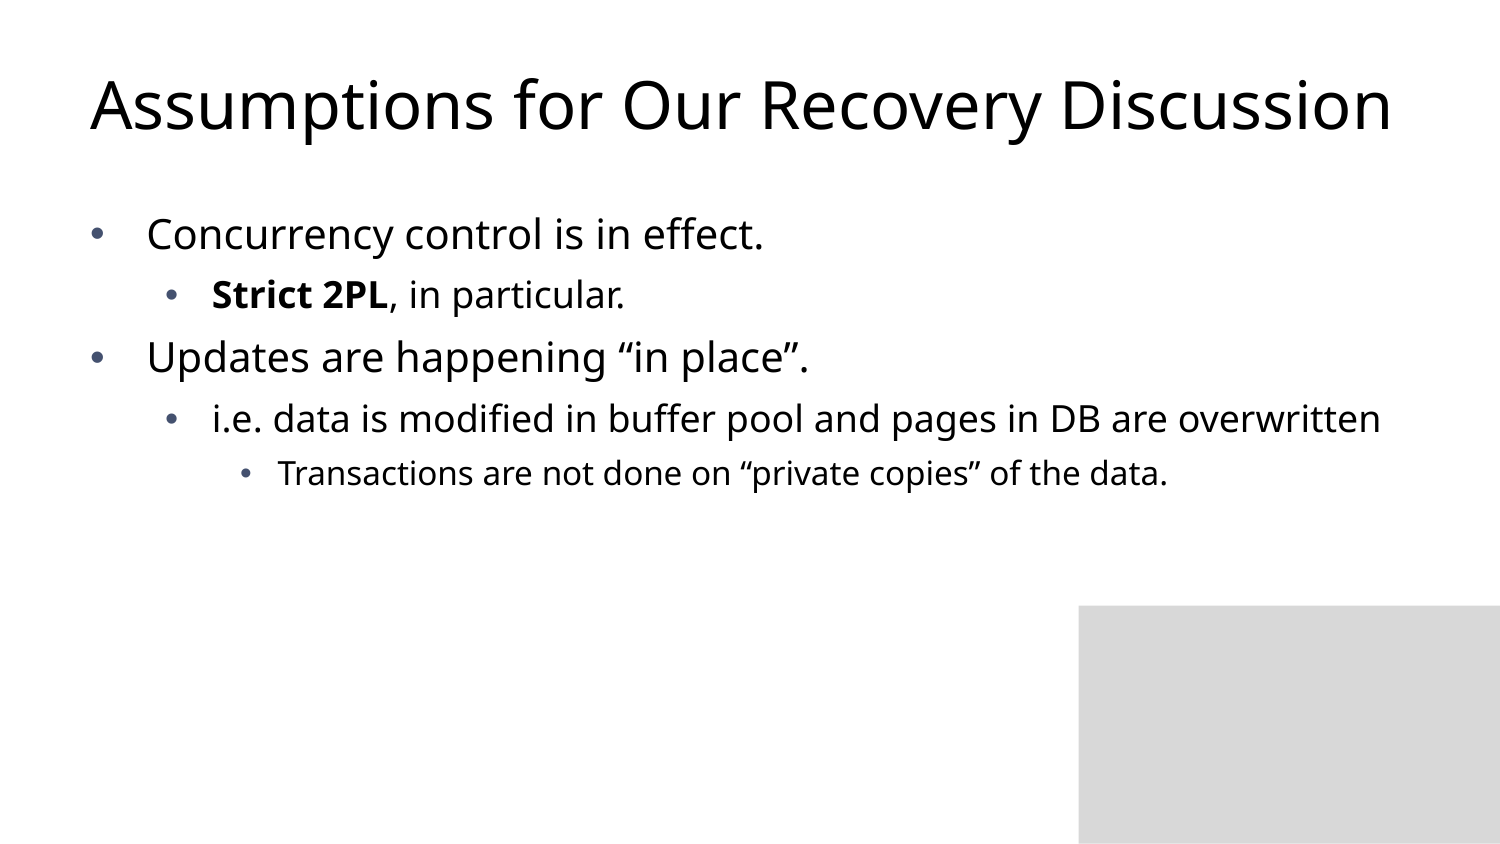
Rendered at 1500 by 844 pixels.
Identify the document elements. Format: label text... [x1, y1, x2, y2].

list Concurrency control is in effect. Strict 2PL, in particular. Updates are happening “in place”. i.e. data is modified in buffer pool and pages in DB are overwritten Transactions are not done on “private copies” of the data. [75, 196, 1425, 754]
title Assumptions for Our Recovery Discussion [75, 33, 1425, 175]
